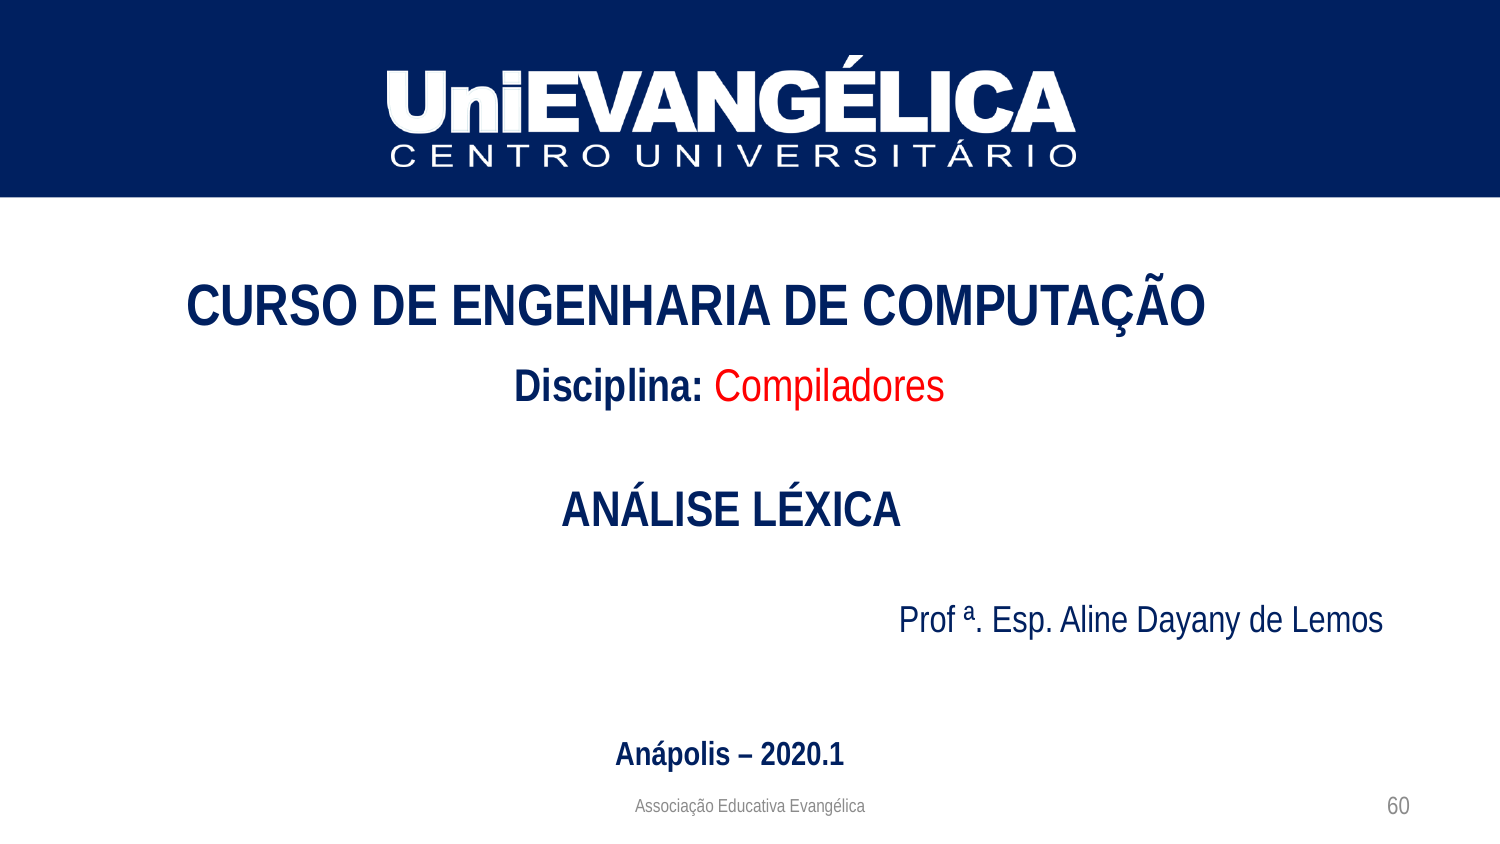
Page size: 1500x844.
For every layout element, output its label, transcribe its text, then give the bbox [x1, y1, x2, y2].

text_box Prof ª. Esp. Aline Dayany de Lemos [690, 587, 1399, 647]
text_box Anápolis – 2020.1 [558, 724, 902, 780]
text_box [0, 0, 1500, 199]
picture [386, 55, 1076, 167]
text_box ANÁLISE LÉXICA [171, 469, 1294, 544]
text_box Disciplina: Compiladores [292, 347, 1167, 418]
footer Associação Educativa Evangélica [512, 782, 988, 827]
text_box CURSO DE ENGENHARIA DE COMPUTAÇÃO [147, 259, 1247, 345]
slide_number 60 [1074, 782, 1425, 827]
